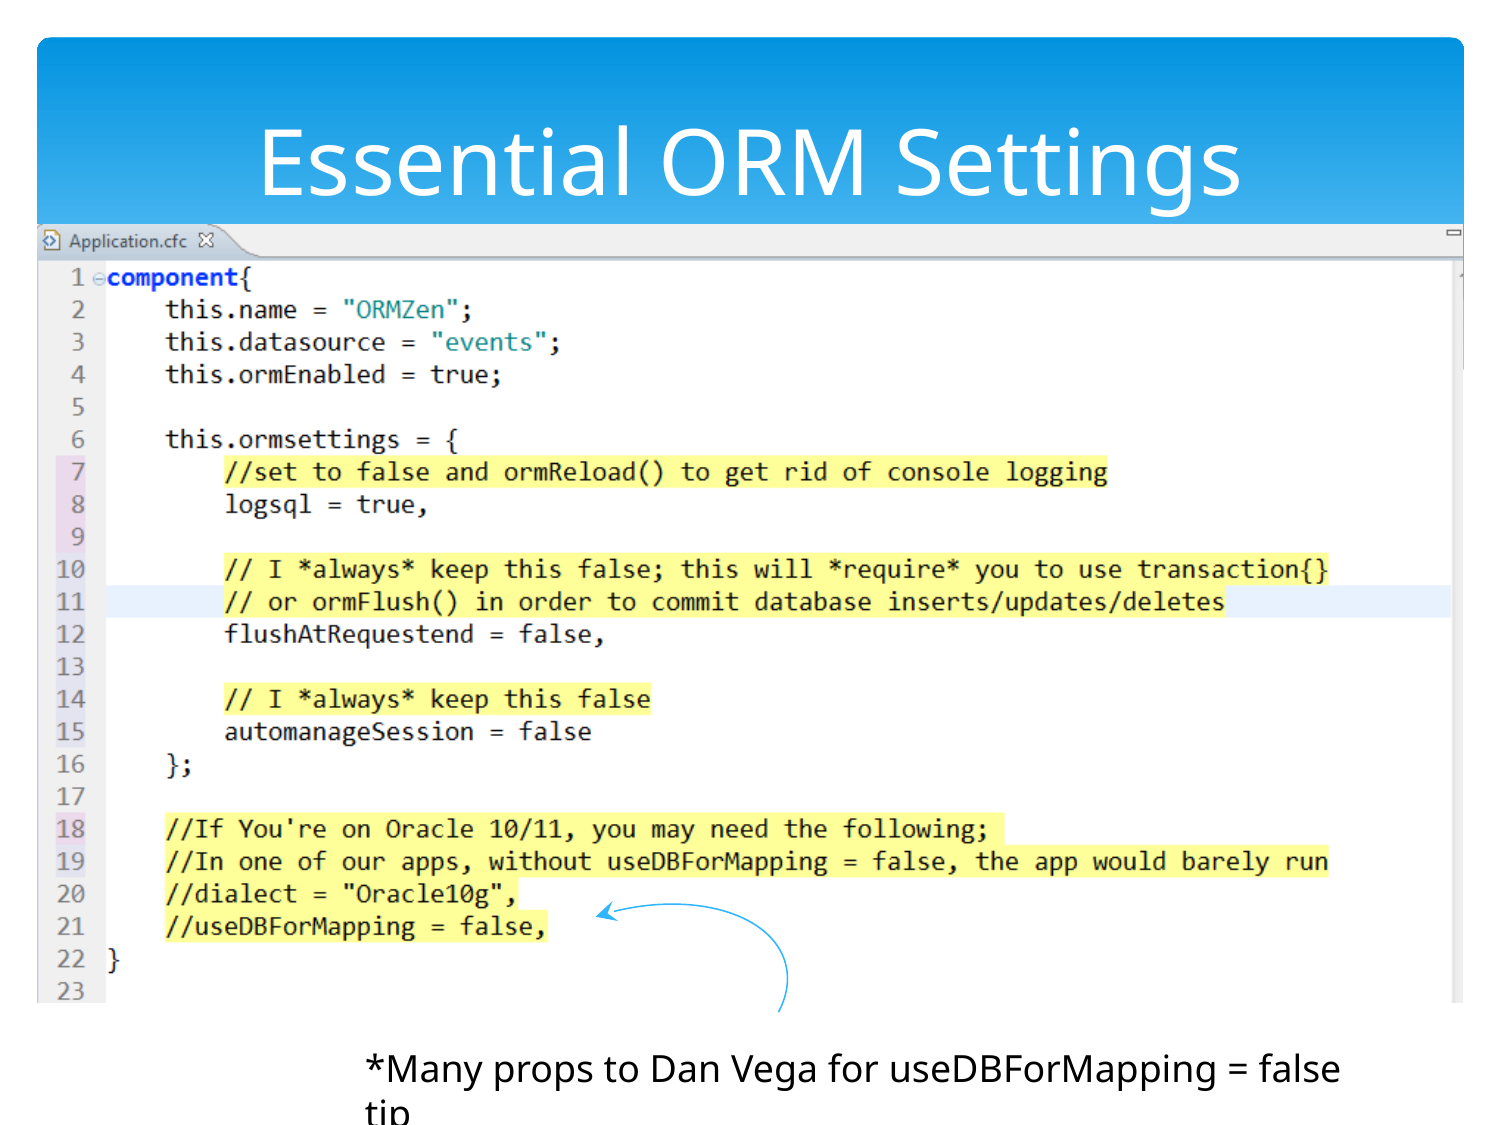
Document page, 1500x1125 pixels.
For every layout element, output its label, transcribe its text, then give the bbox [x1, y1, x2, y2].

title Essential ORM Settings [75, 55, 1425, 222]
text_box *Many props to Dan Vega for useDBForMapping = false tip [349, 1037, 1400, 1125]
picture [37, 224, 1463, 1003]
